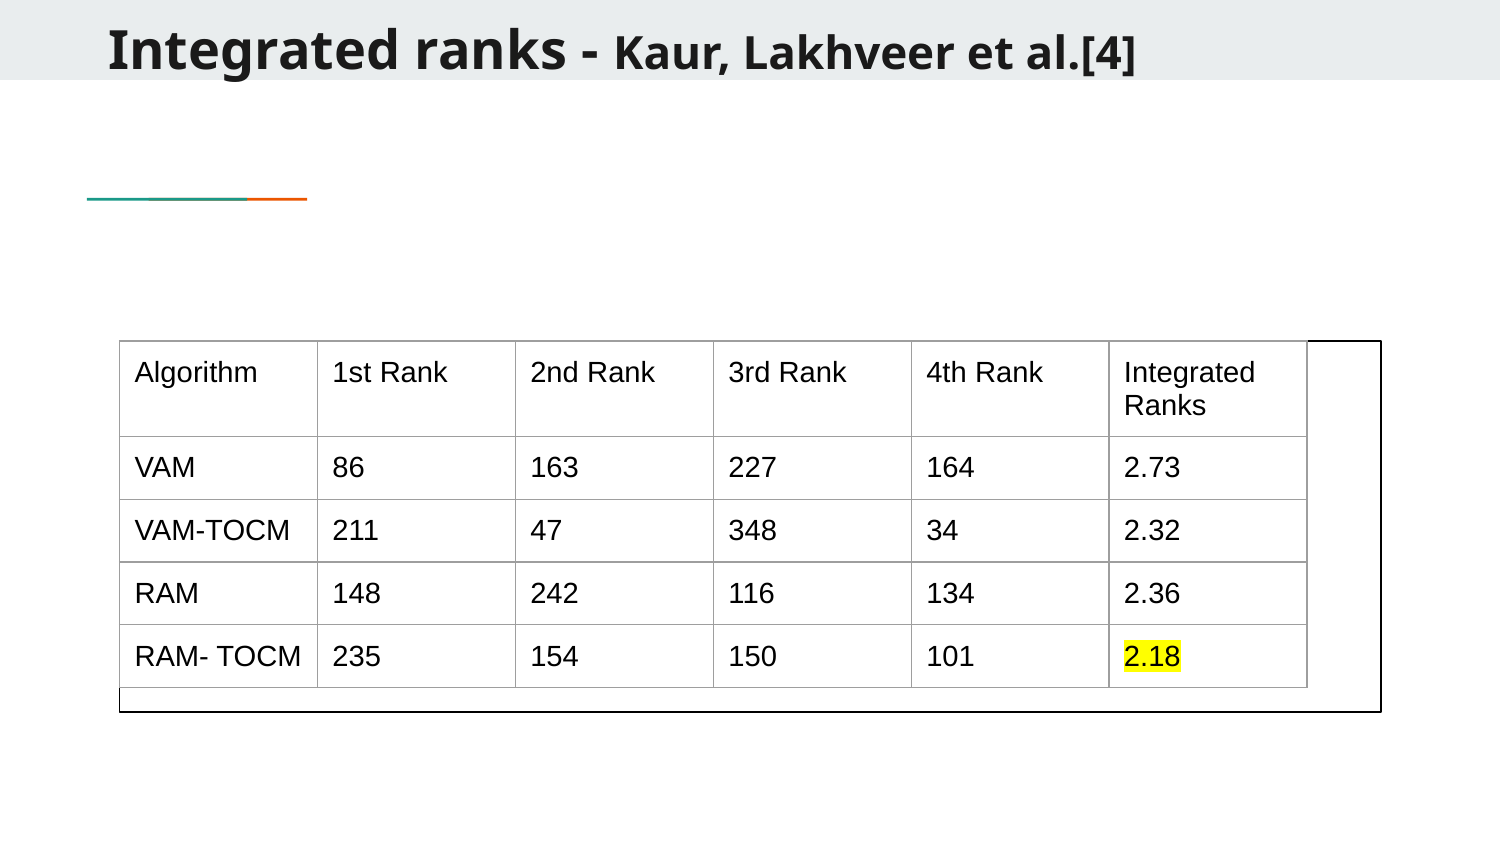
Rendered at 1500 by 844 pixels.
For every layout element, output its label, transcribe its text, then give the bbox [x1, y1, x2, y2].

table_header Algorithm [120, 342, 317, 436]
table_cell 148 [318, 563, 515, 624]
table_header 3rd Rank [714, 342, 911, 436]
table_cell 150 [714, 625, 911, 687]
table_cell 211 [318, 500, 515, 561]
table_cell 2.18 [1110, 625, 1306, 687]
table_cell 235 [318, 625, 515, 687]
table_header 4th Rank [912, 342, 1108, 436]
table_cell VAM [120, 437, 317, 499]
table_cell 227 [714, 437, 911, 499]
table_cell 134 [912, 563, 1108, 624]
table_cell 116 [714, 563, 911, 624]
table_cell RAM- TOCM [120, 625, 317, 687]
table_cell 101 [912, 625, 1108, 687]
table_cell 47 [516, 500, 713, 561]
table_cell 242 [516, 563, 713, 624]
table_cell RAM [120, 563, 317, 624]
table_cell 86 [318, 437, 515, 499]
list [119, 341, 1381, 712]
table_header 1st Rank [318, 342, 515, 436]
table_cell 2.73 [1110, 437, 1306, 499]
table_cell 34 [912, 500, 1108, 561]
table_cell 163 [516, 437, 713, 499]
table_cell VAM-TOCM [120, 500, 317, 561]
table_header Integrated Ranks [1110, 342, 1306, 436]
table_cell 348 [714, 500, 911, 561]
table_cell 164 [912, 437, 1108, 499]
table_cell 2.36 [1110, 563, 1306, 624]
table_cell 2.32 [1110, 500, 1306, 561]
table_cell 154 [516, 625, 713, 687]
title Integrated ranks - Kaur, Lakhveer et al.[4] [93, 0, 1355, 259]
table_header 2nd Rank [516, 342, 713, 436]
